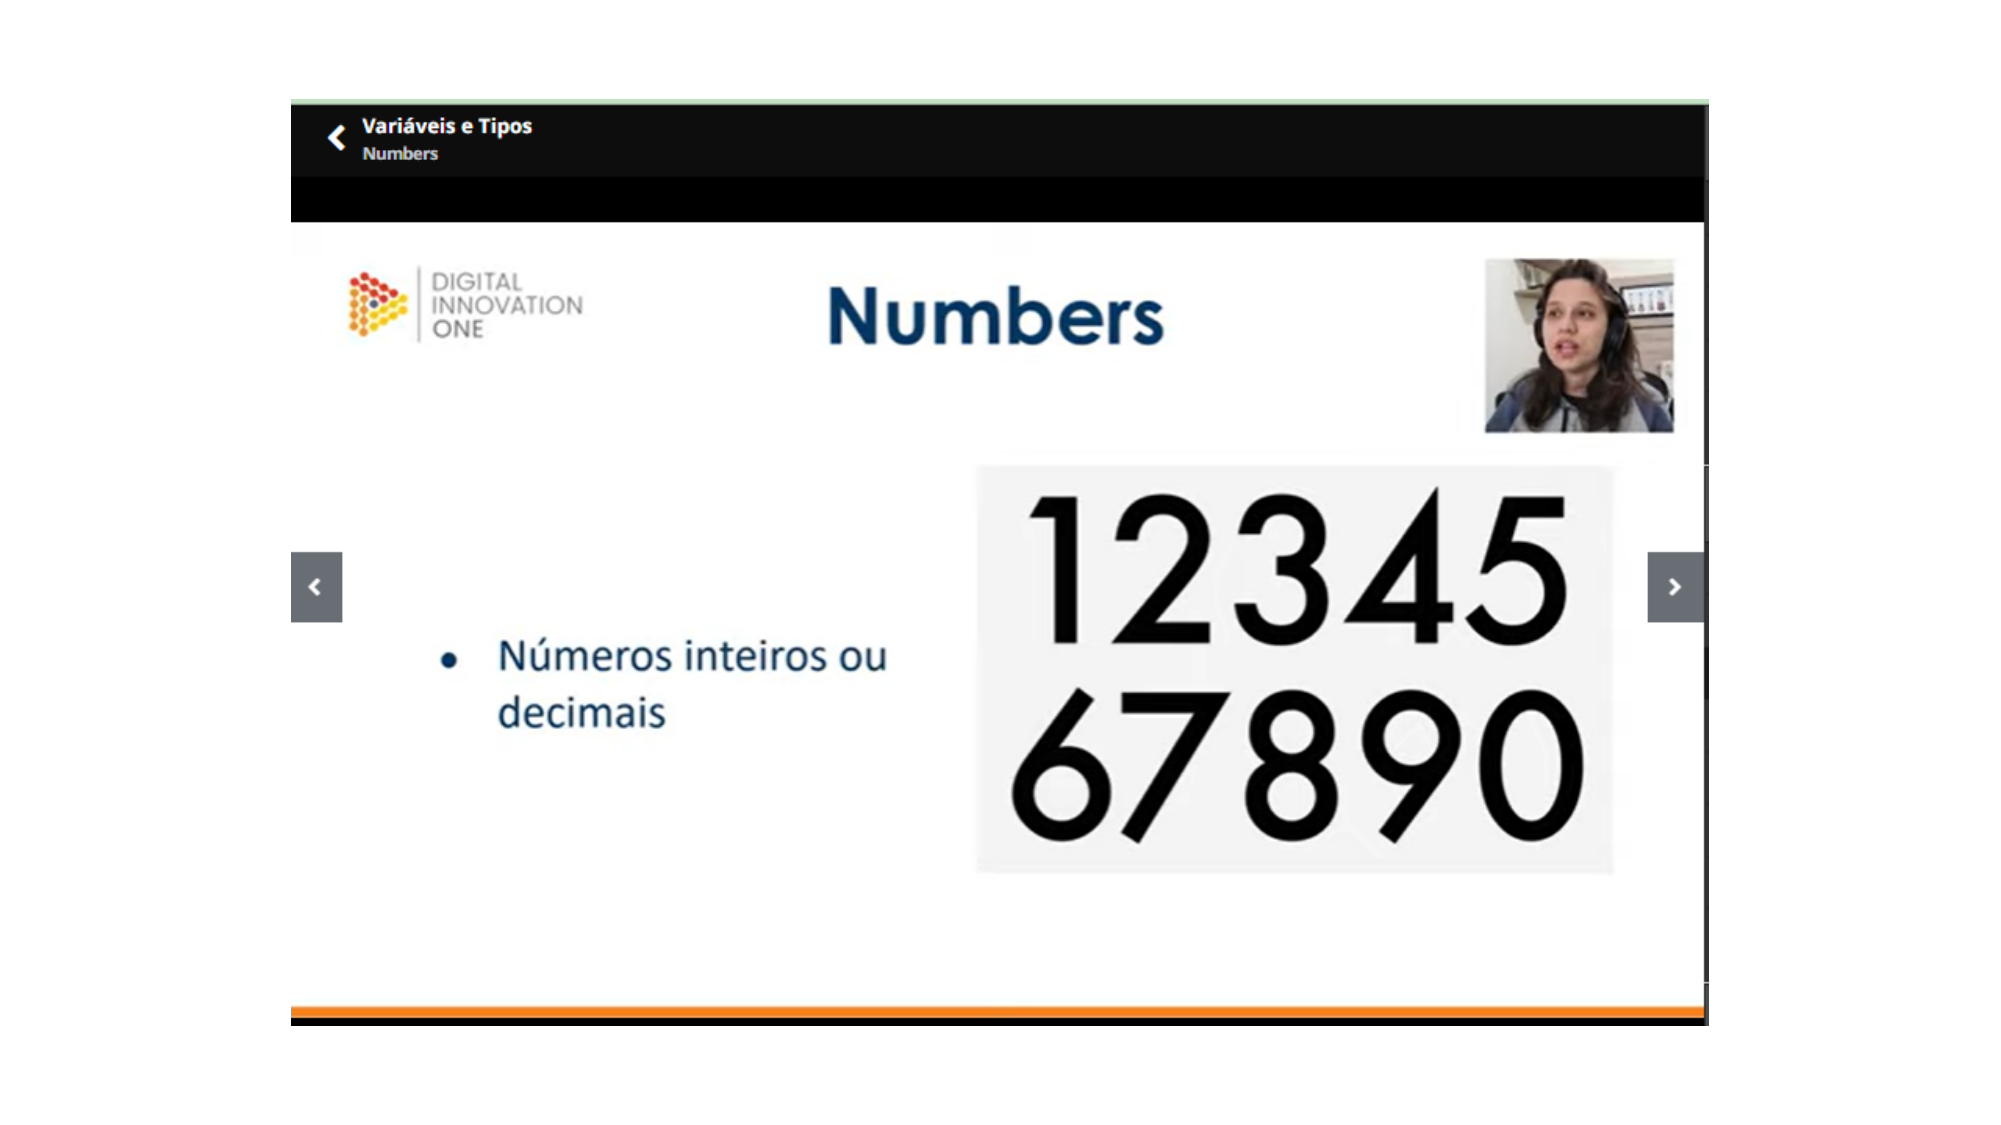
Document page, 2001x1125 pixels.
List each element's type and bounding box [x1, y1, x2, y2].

picture [291, 99, 1709, 1026]
